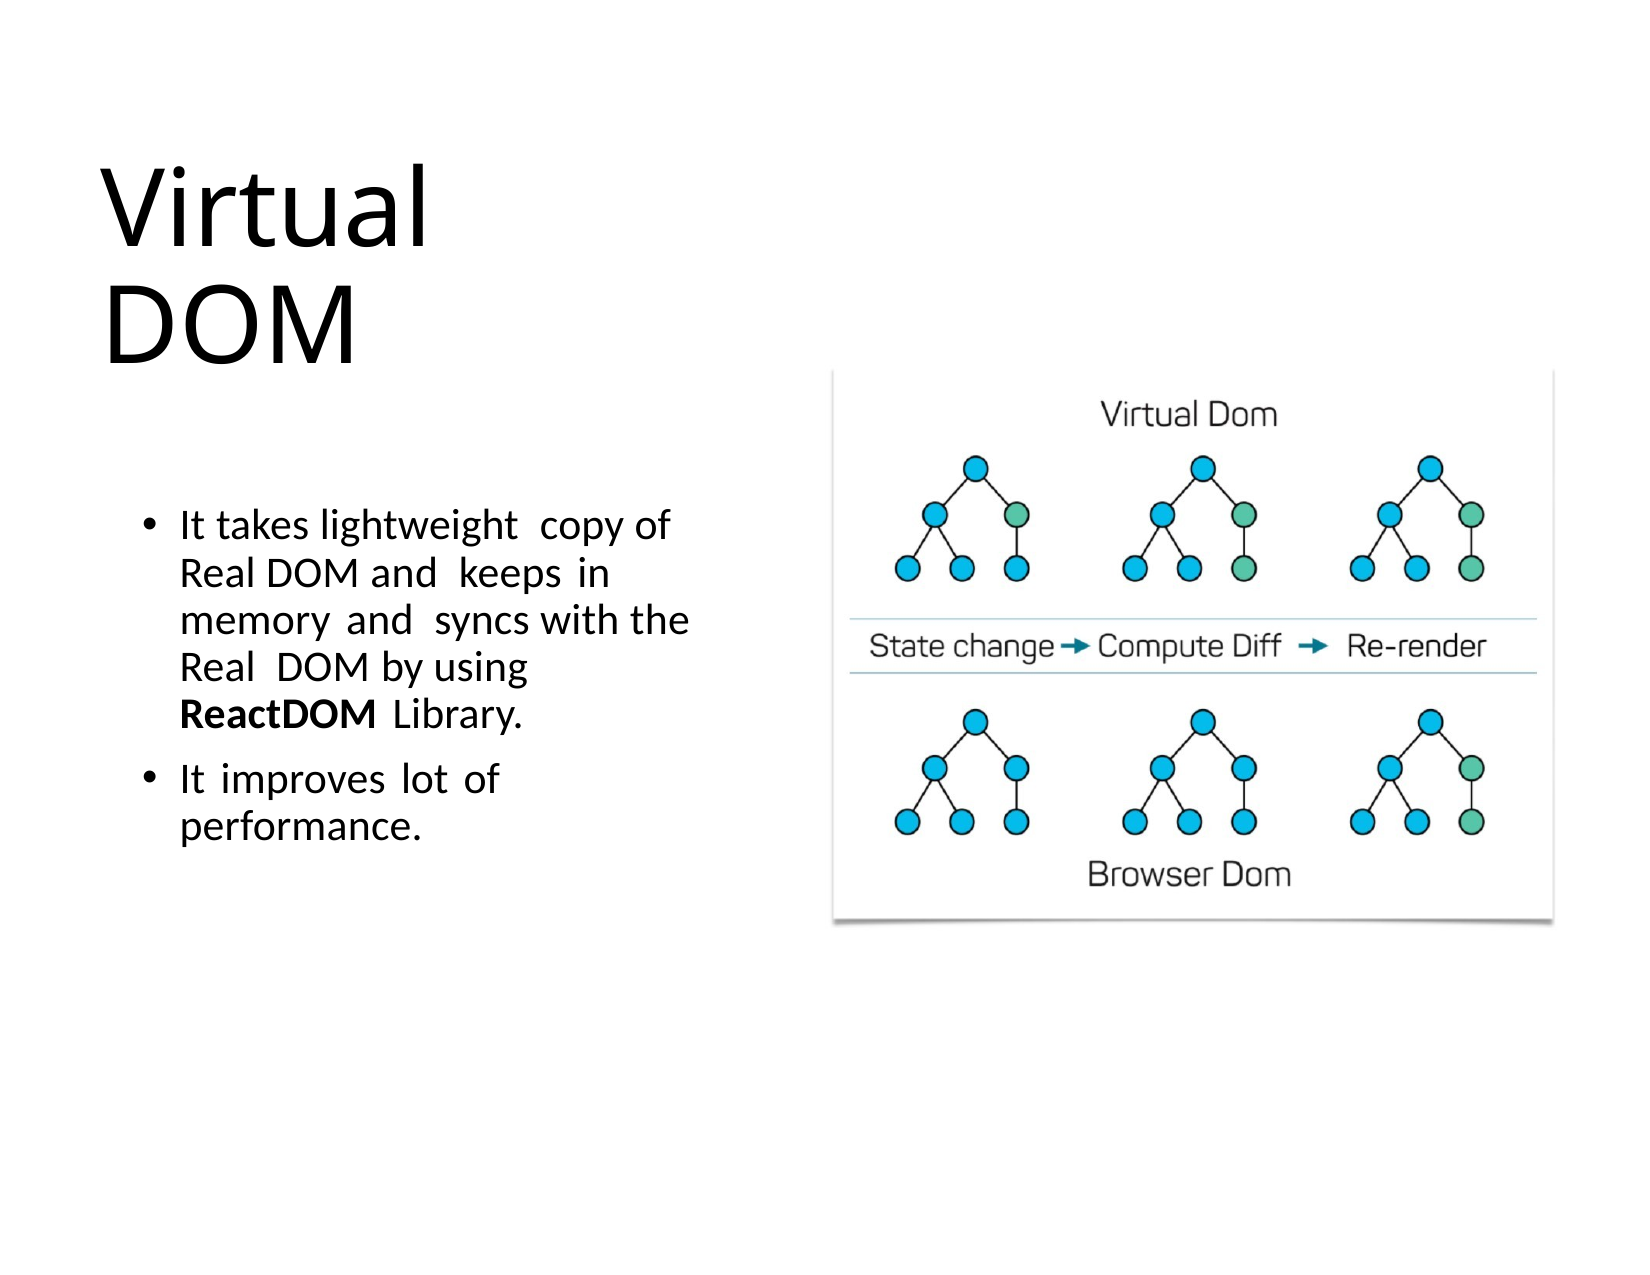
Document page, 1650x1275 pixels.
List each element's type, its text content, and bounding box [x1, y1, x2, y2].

picture [825, 340, 1565, 935]
text_box It takes lightweight copy of Real DOM and keeps in memory and syncs with the Real DOM by using ReactDOM Library. It improves lot of performance. [85, 494, 738, 1155]
title Virtual DOM [85, 118, 738, 395]
